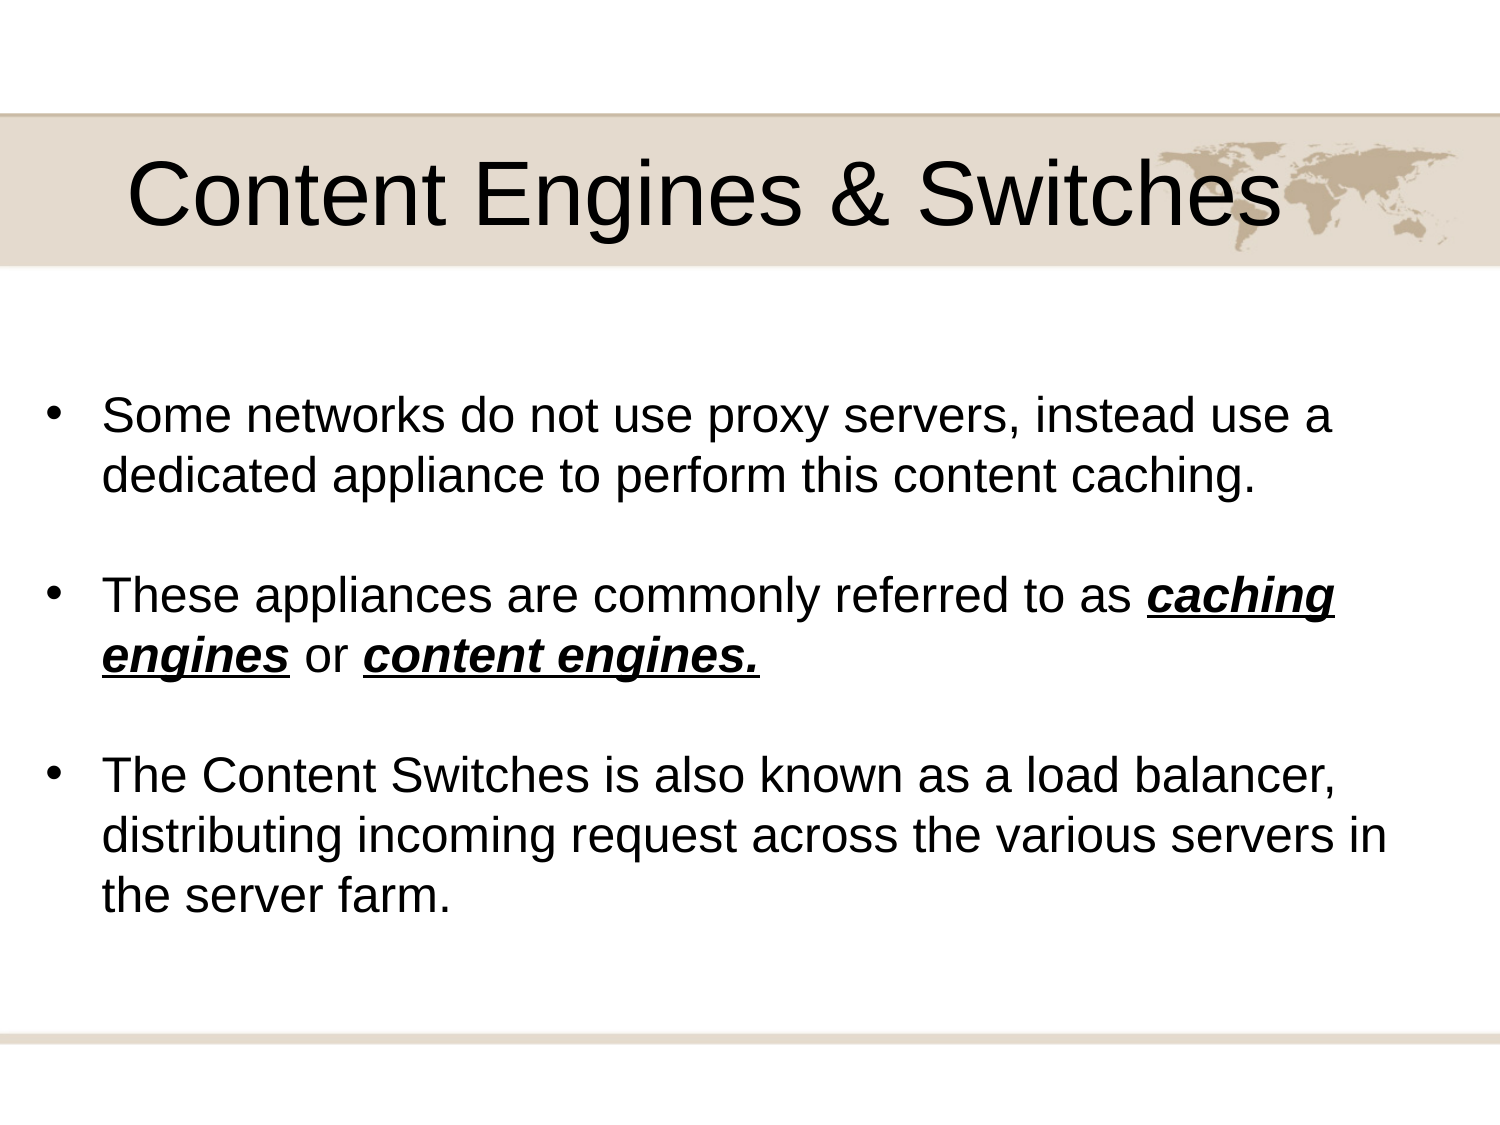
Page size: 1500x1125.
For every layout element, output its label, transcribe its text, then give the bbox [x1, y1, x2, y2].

text_box Some networks do not use proxy servers, instead use a dedicated appliance to perform this content caching. These appliances are commonly referred to as caching engines or content engines. The Content Switches is also known as a load balancer, distributing incoming request across the various servers in the server farm. [30, 374, 1463, 1050]
title Content Engines & Switches [30, 95, 1381, 283]
picture [0, 0, 1500, 1125]
